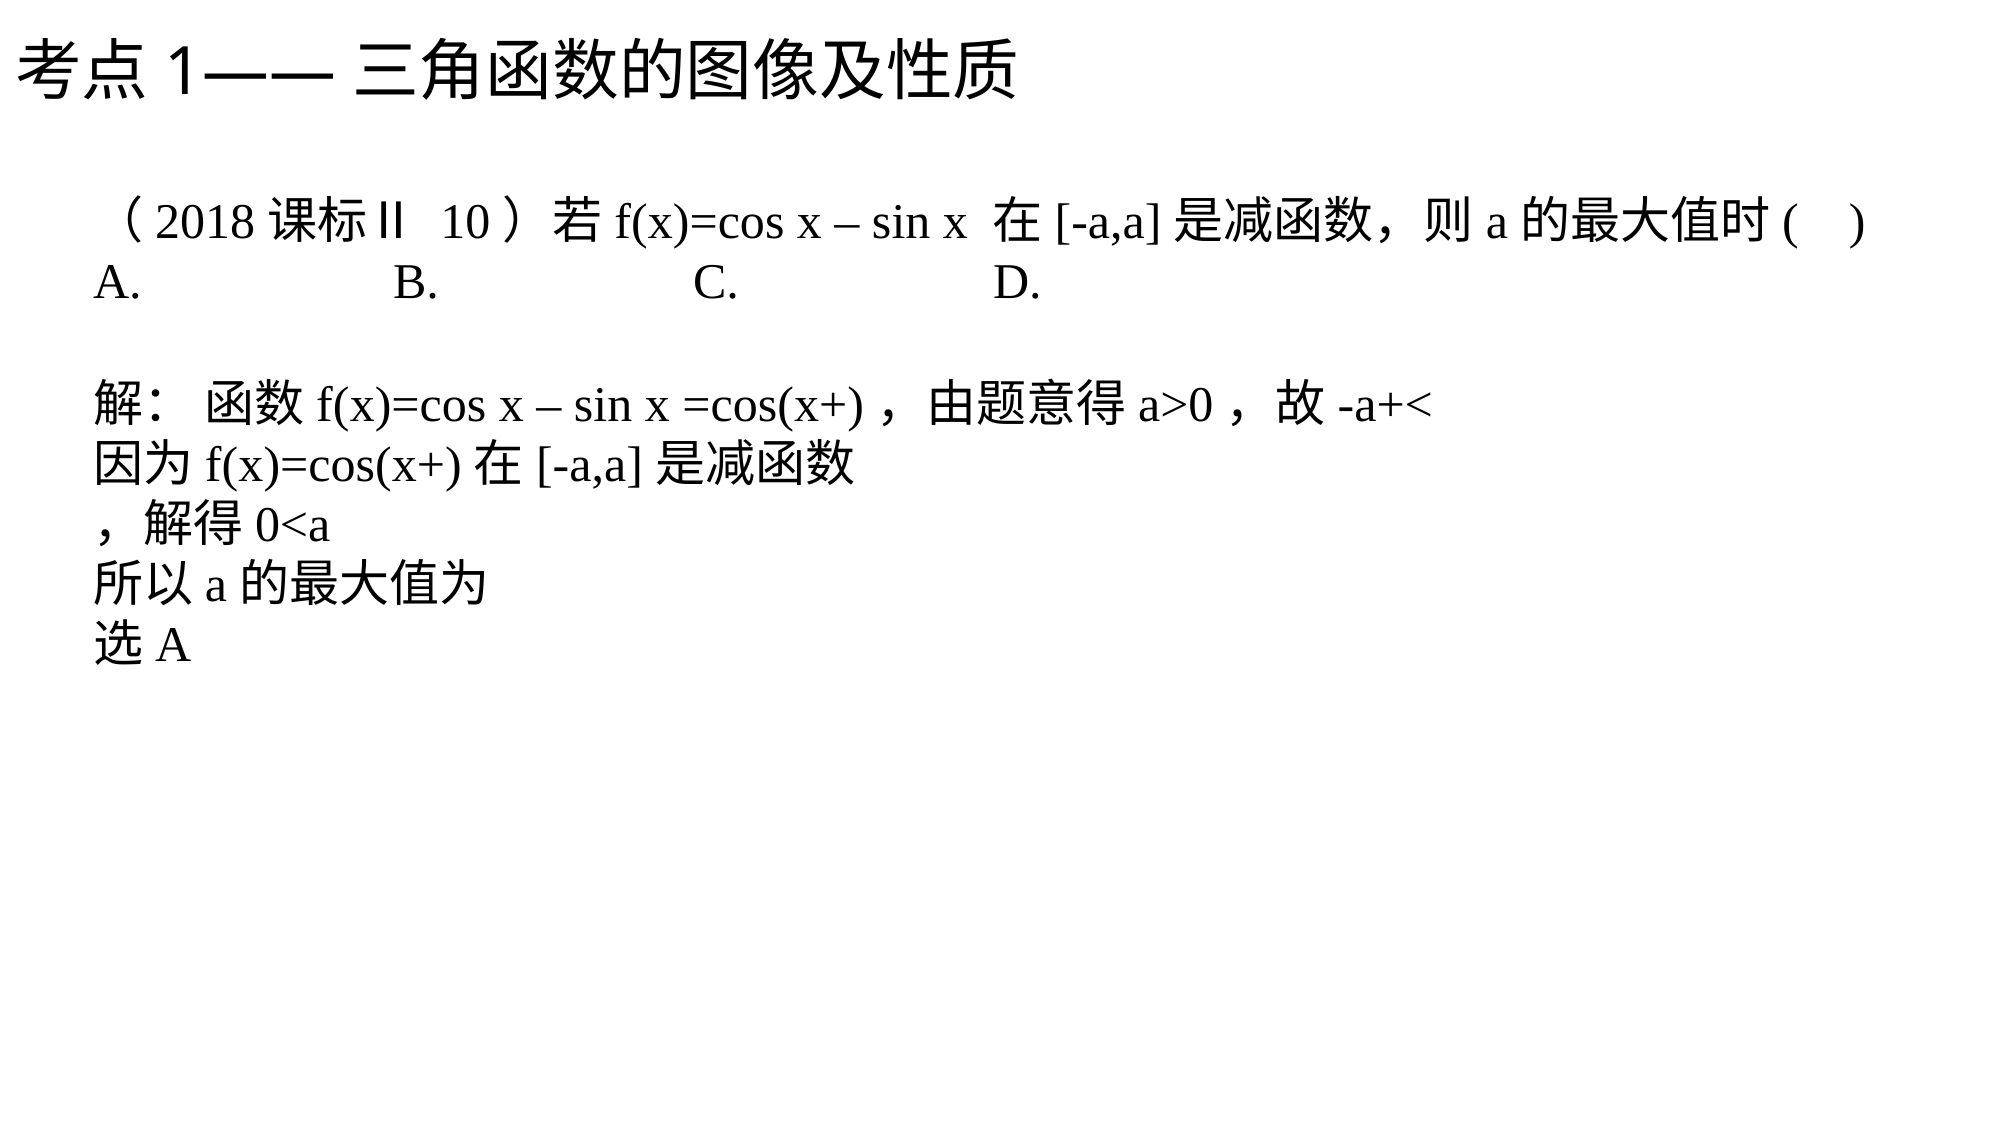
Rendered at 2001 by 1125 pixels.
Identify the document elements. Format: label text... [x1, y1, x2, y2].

text_box 考点1——三角函数的图像及性质 [0, 0, 1958, 115]
